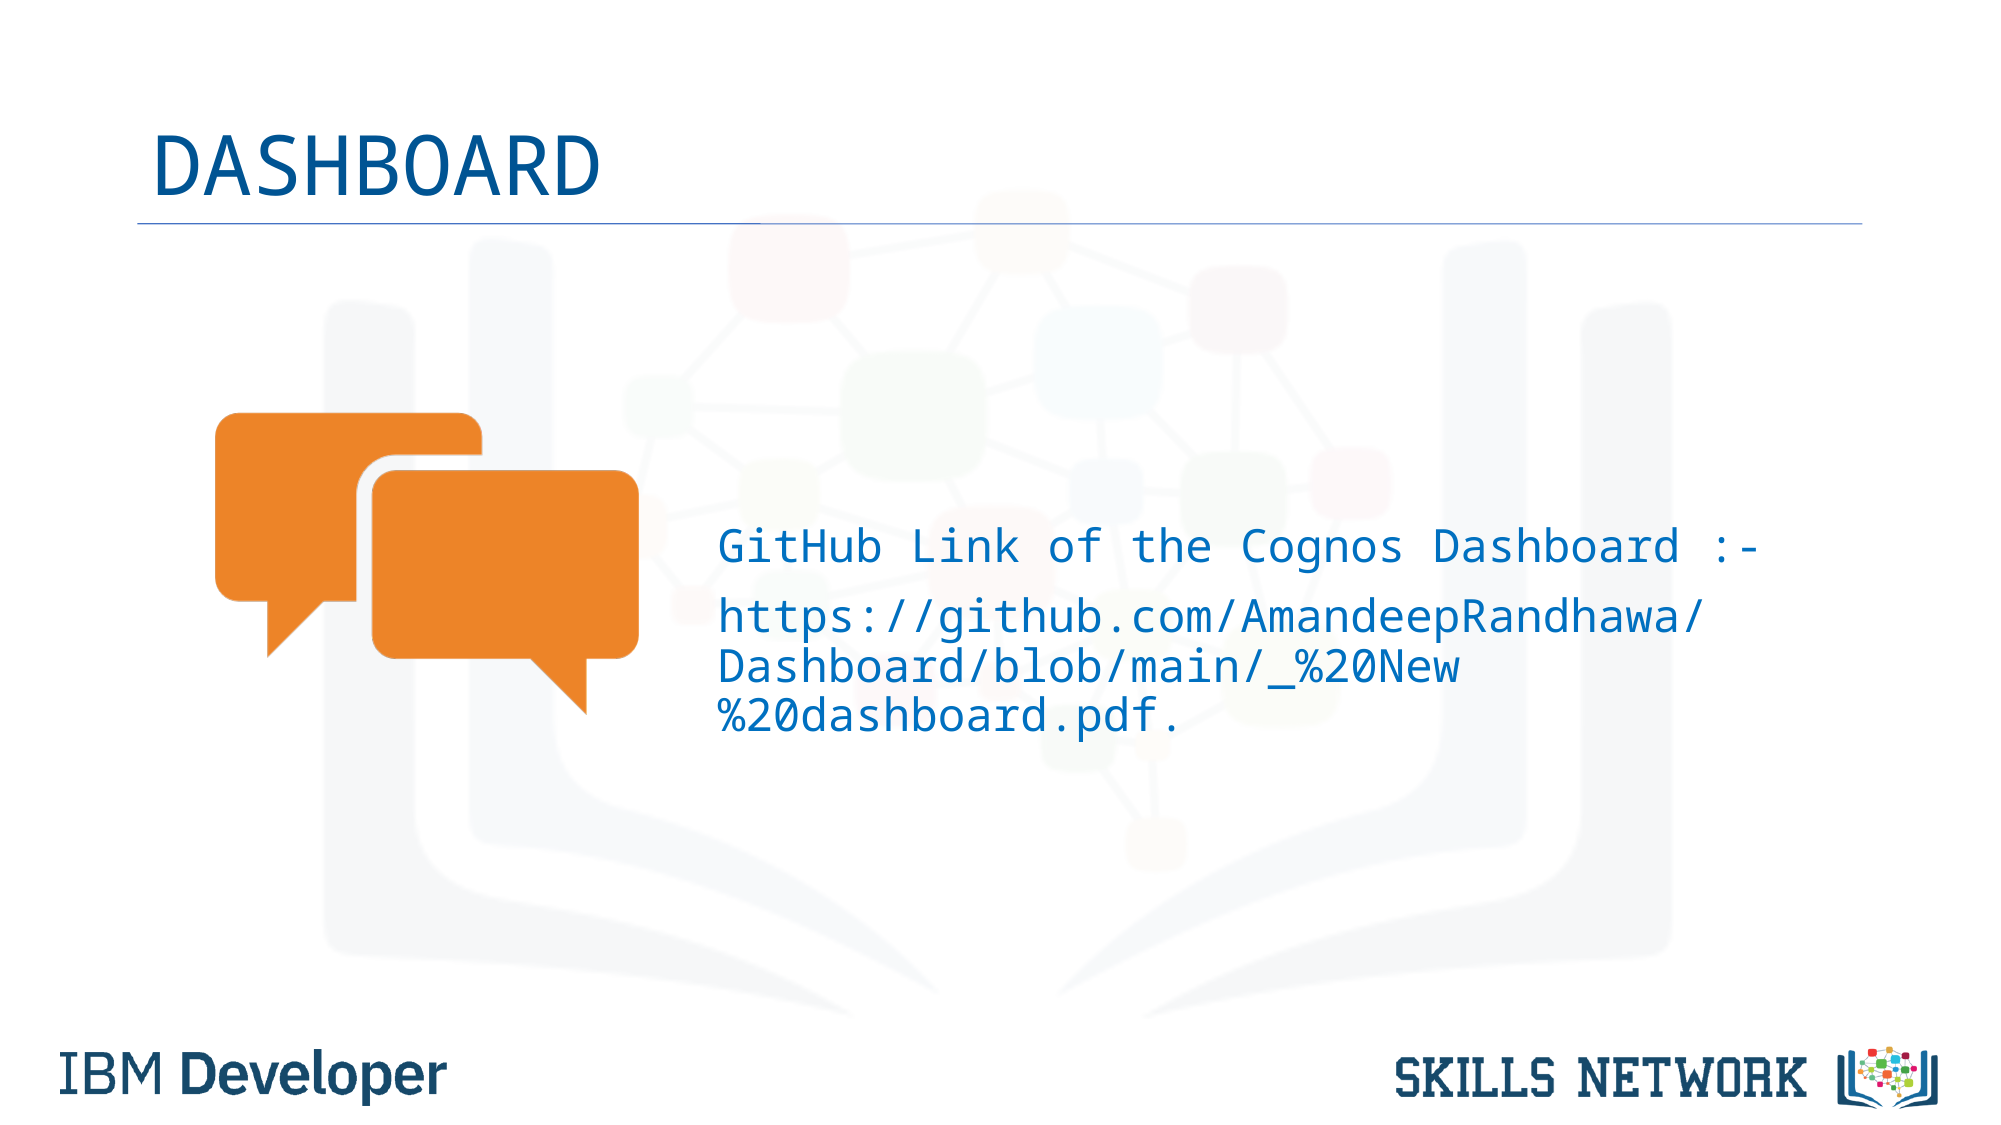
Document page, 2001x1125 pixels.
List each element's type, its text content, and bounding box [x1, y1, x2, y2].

picture [1390, 1045, 1945, 1111]
picture [176, 311, 678, 813]
picture [55, 1045, 459, 1108]
list GitHub Link of the Cognos Dashboard :- https://github.com/AmandeepRandhawa/Dashboard/blob/main/_%20New%20dashboard.pdf. [702, 515, 1863, 937]
title DASHBOARD [137, 59, 1863, 278]
